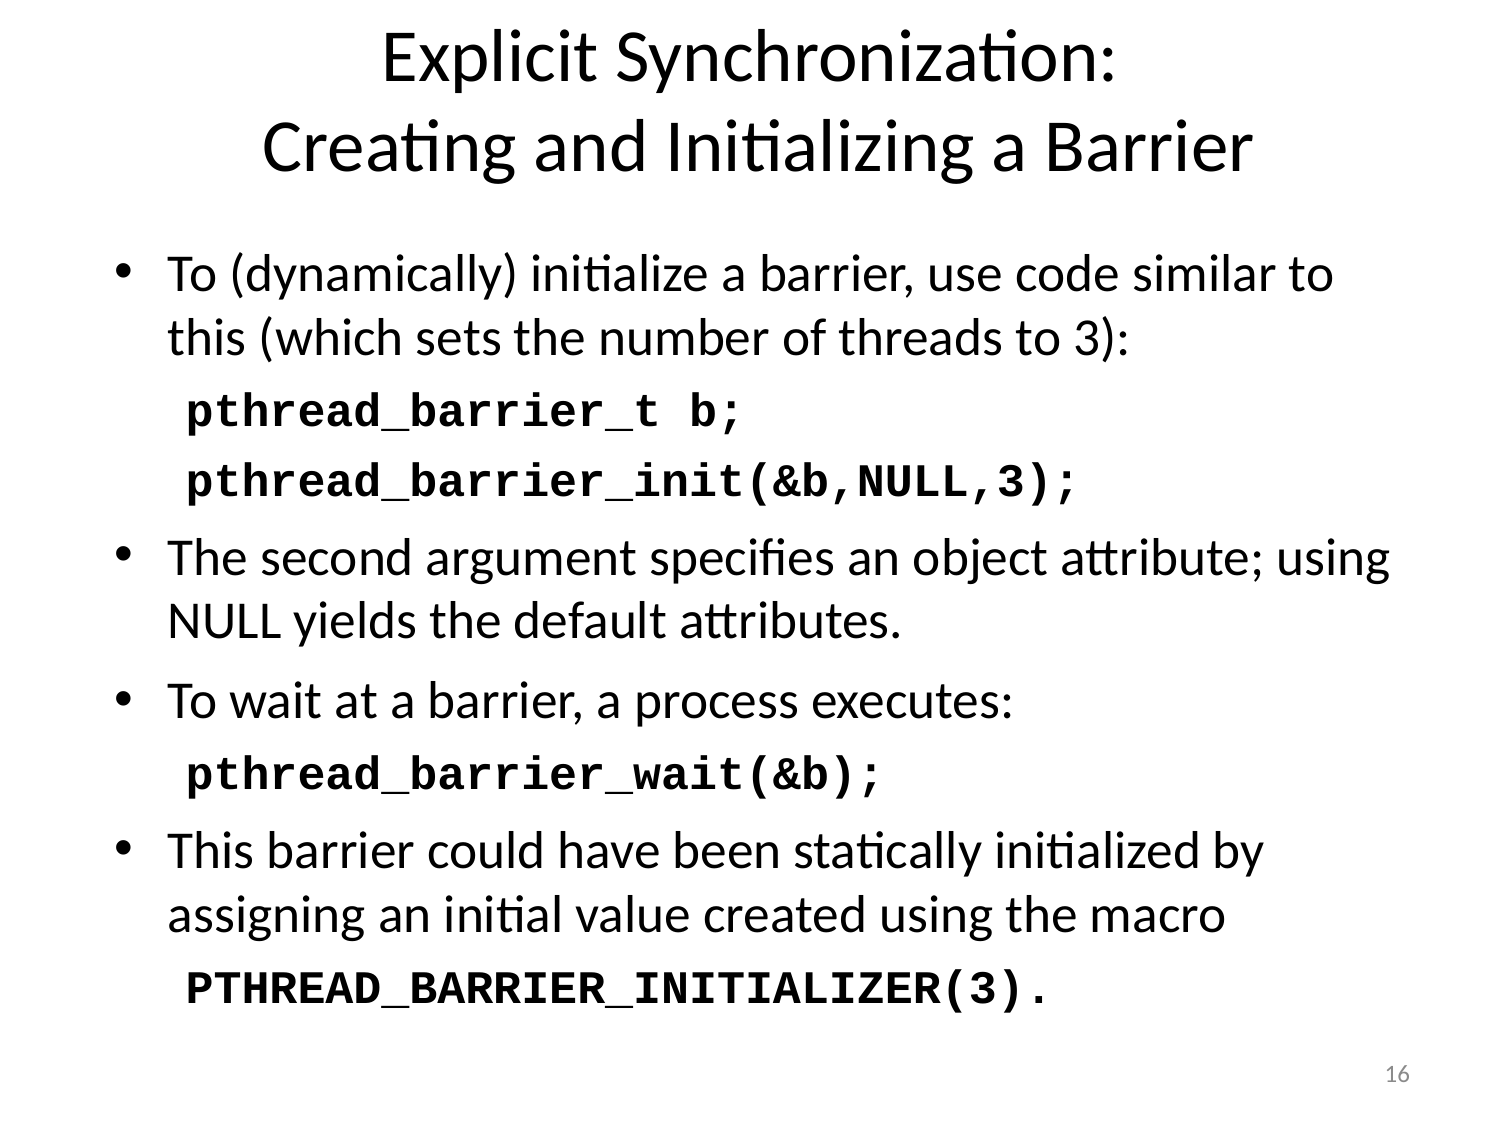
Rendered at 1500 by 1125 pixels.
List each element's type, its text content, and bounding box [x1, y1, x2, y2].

list To (dynamically) initialize a barrier, use code similar to this (which sets the number of threads to 3): pthread_barrier_t b; pthread_barrier_init(&b,NULL,3); The second argument specifies an object attribute; using NULL yields the default attributes. To wait at a barrier, a process executes: pthread_barrier_wait(&b); This barrier could have been statically initialized by assigning an initial value created using the macro PTHREAD_BARRIER_INITIALIZER(3). [99, 230, 1413, 1038]
title Explicit Synchronization: Creating and Initializing a Barrier [130, 29, 1388, 163]
slide_number 16 [1074, 1042, 1425, 1103]
